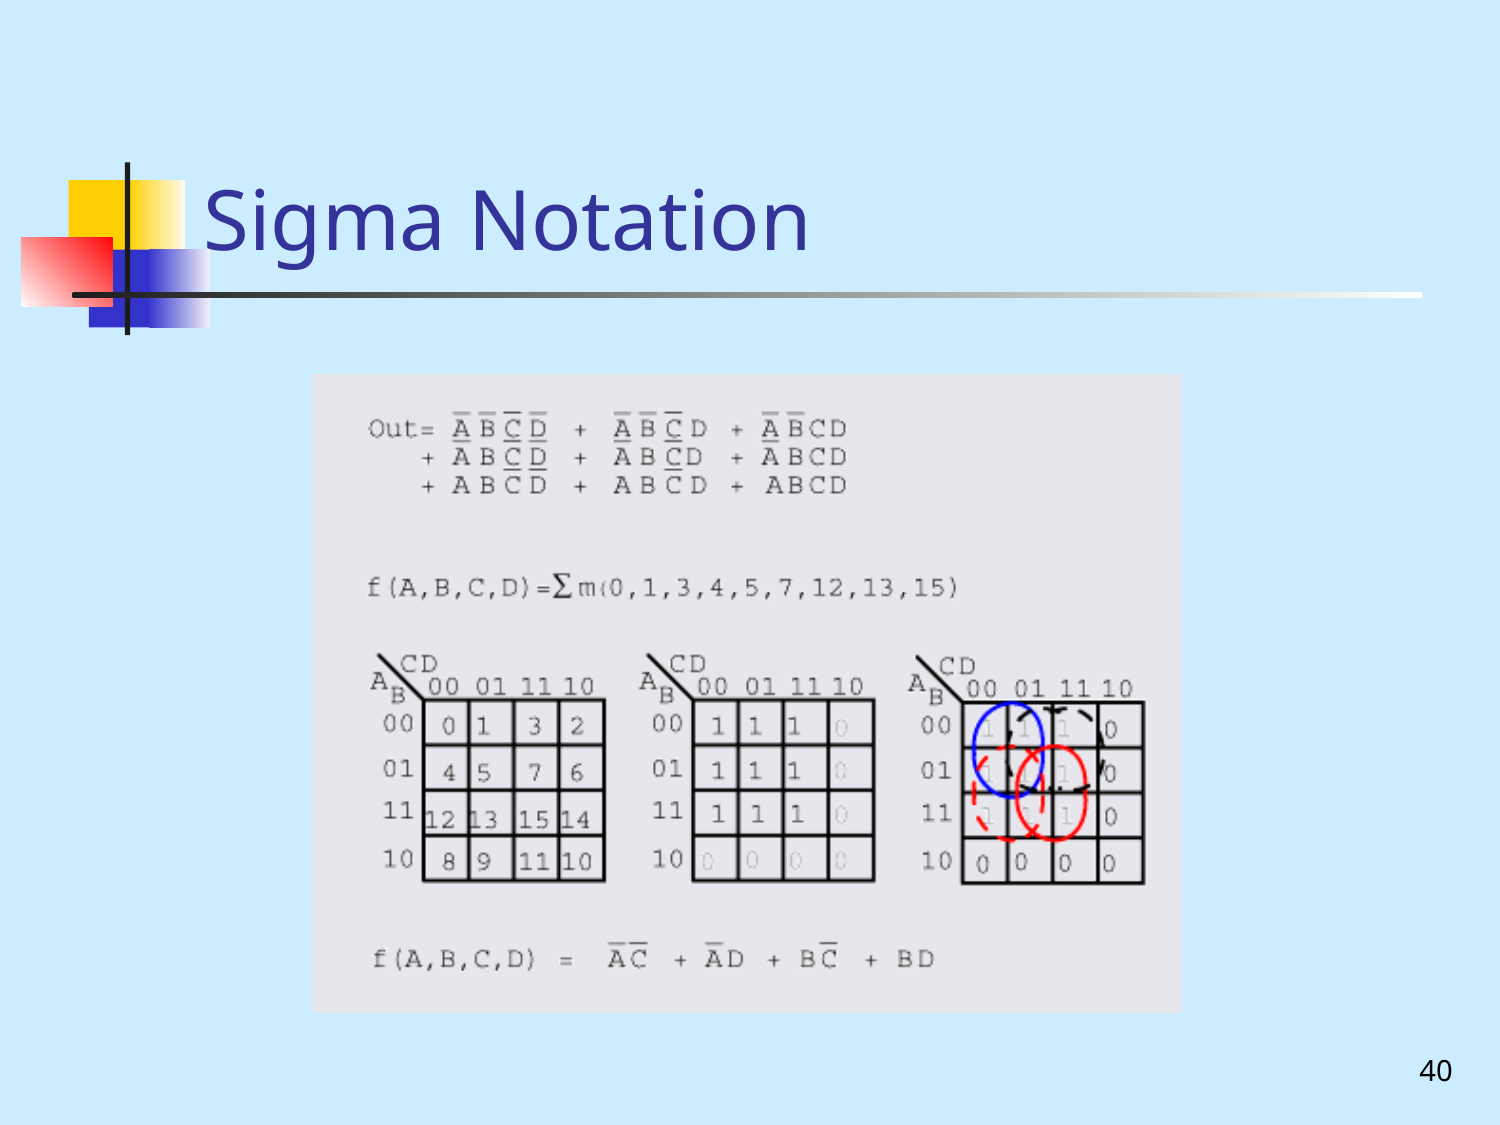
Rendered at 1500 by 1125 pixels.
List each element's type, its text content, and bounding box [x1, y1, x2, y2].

slide_number 40 [1154, 1023, 1468, 1100]
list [312, 374, 1182, 1013]
title Sigma Notation [188, 34, 1468, 276]
